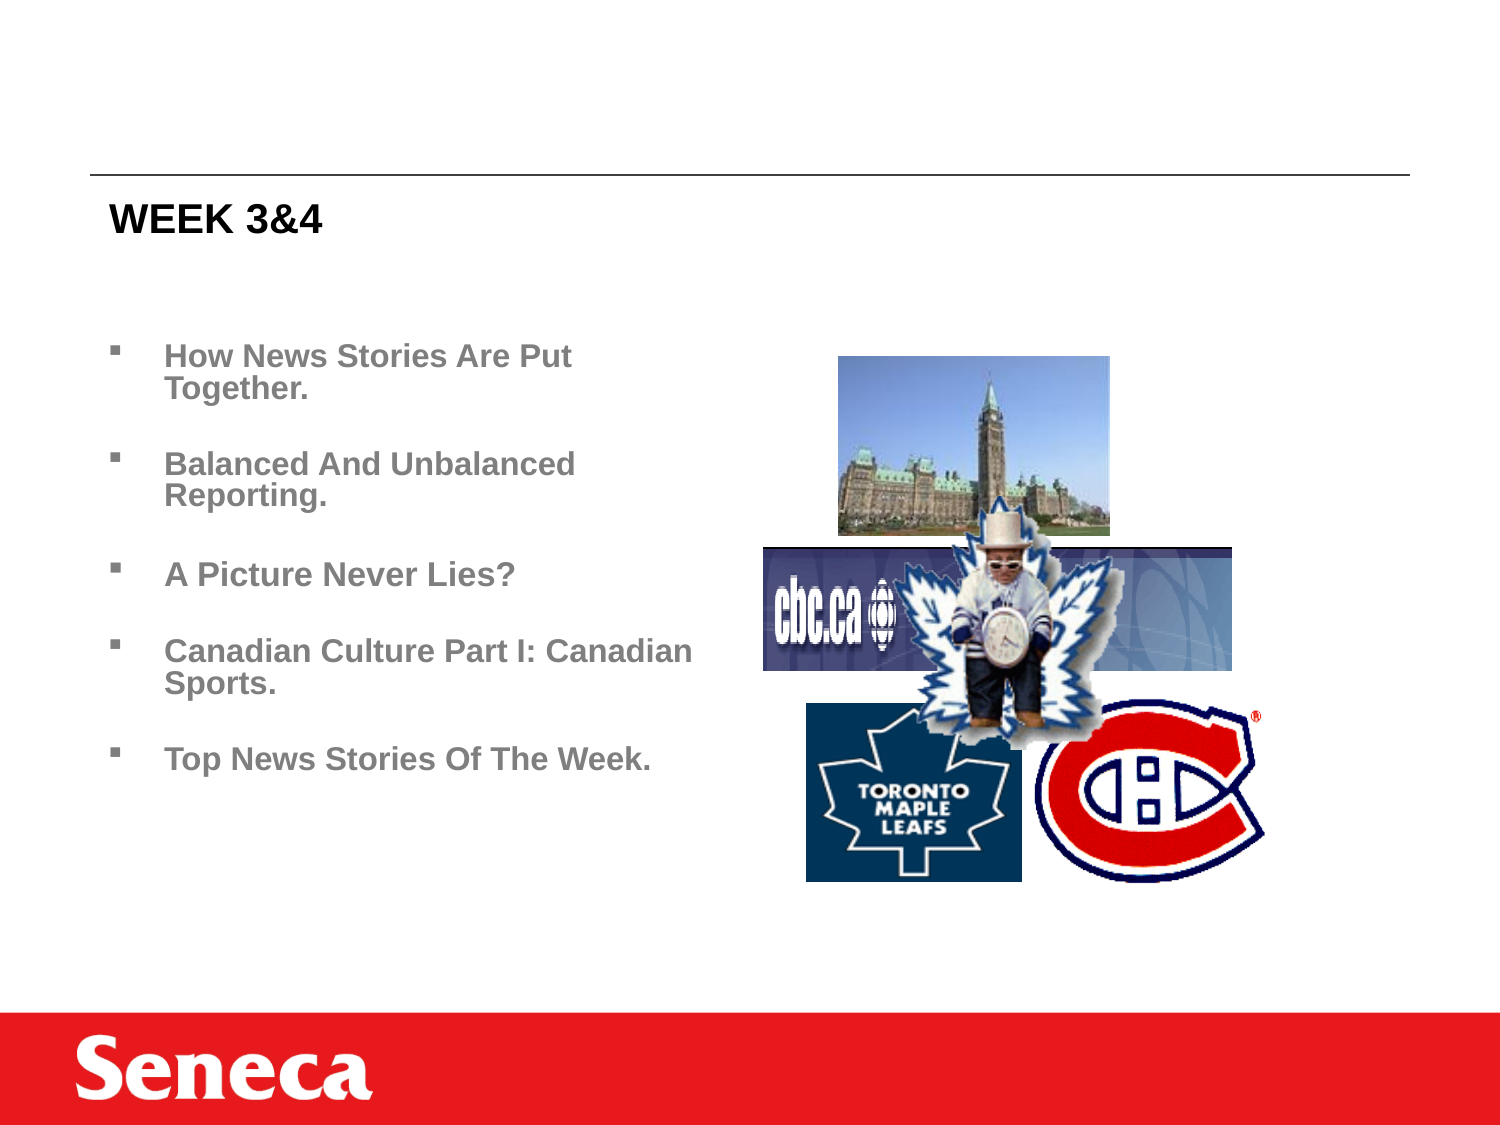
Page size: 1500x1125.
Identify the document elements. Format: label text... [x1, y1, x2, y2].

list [837, 356, 1110, 536]
picture [806, 496, 1313, 919]
title WEEK 3&4 [94, 50, 1407, 250]
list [1138, 546, 1232, 663]
list How News Stories Are Put Together. Balanced And Unbalanced Reporting. A Picture Never Lies? Canadian Culture Part I: Canadian Sports. Top News Stories Of The Week. [92, 287, 737, 988]
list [762, 546, 875, 671]
picture [73, 1032, 376, 1104]
